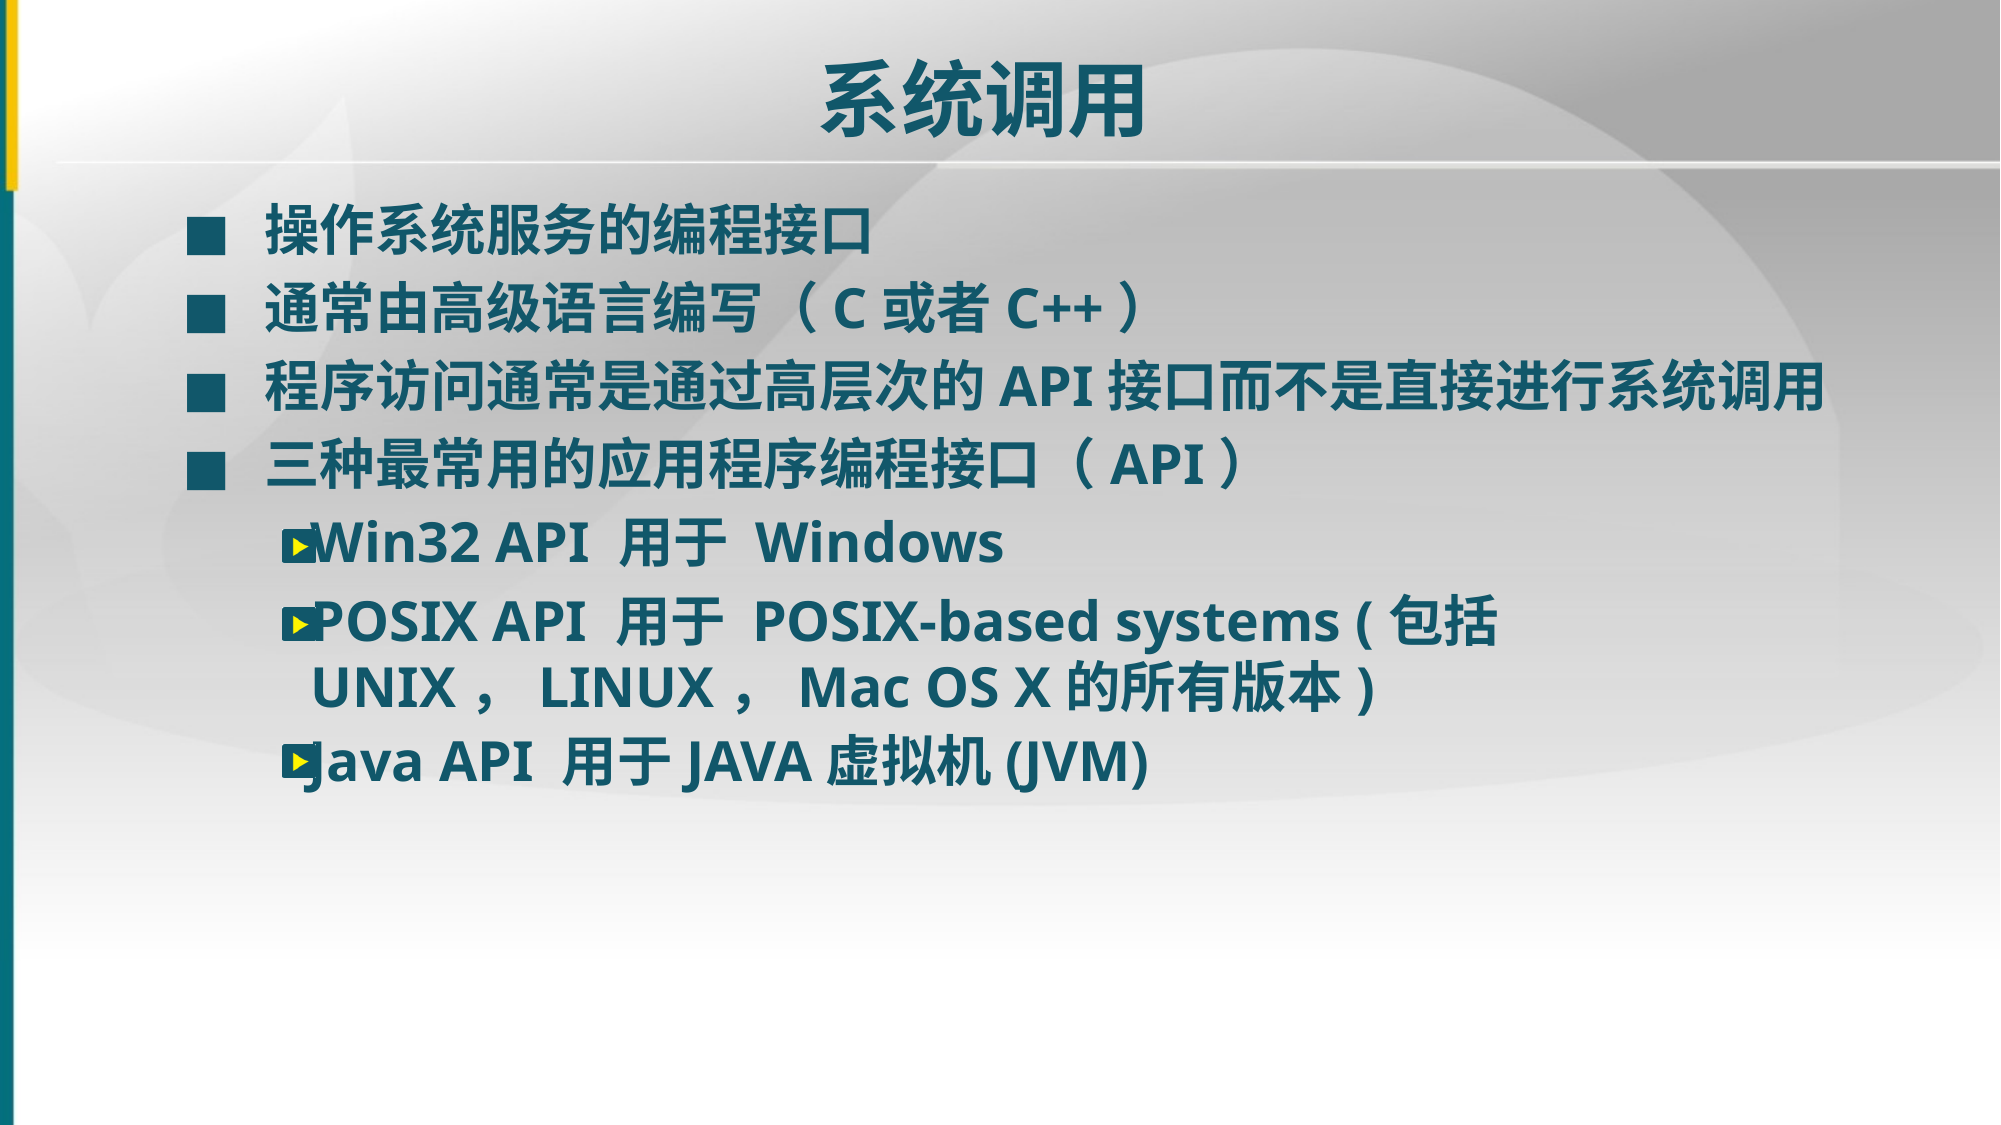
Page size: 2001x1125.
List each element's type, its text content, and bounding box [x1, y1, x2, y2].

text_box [165, 421, 1922, 802]
text_box 系统调用 [671, 46, 1297, 157]
picture [0, 0, 2000, 1125]
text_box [165, 187, 1985, 427]
